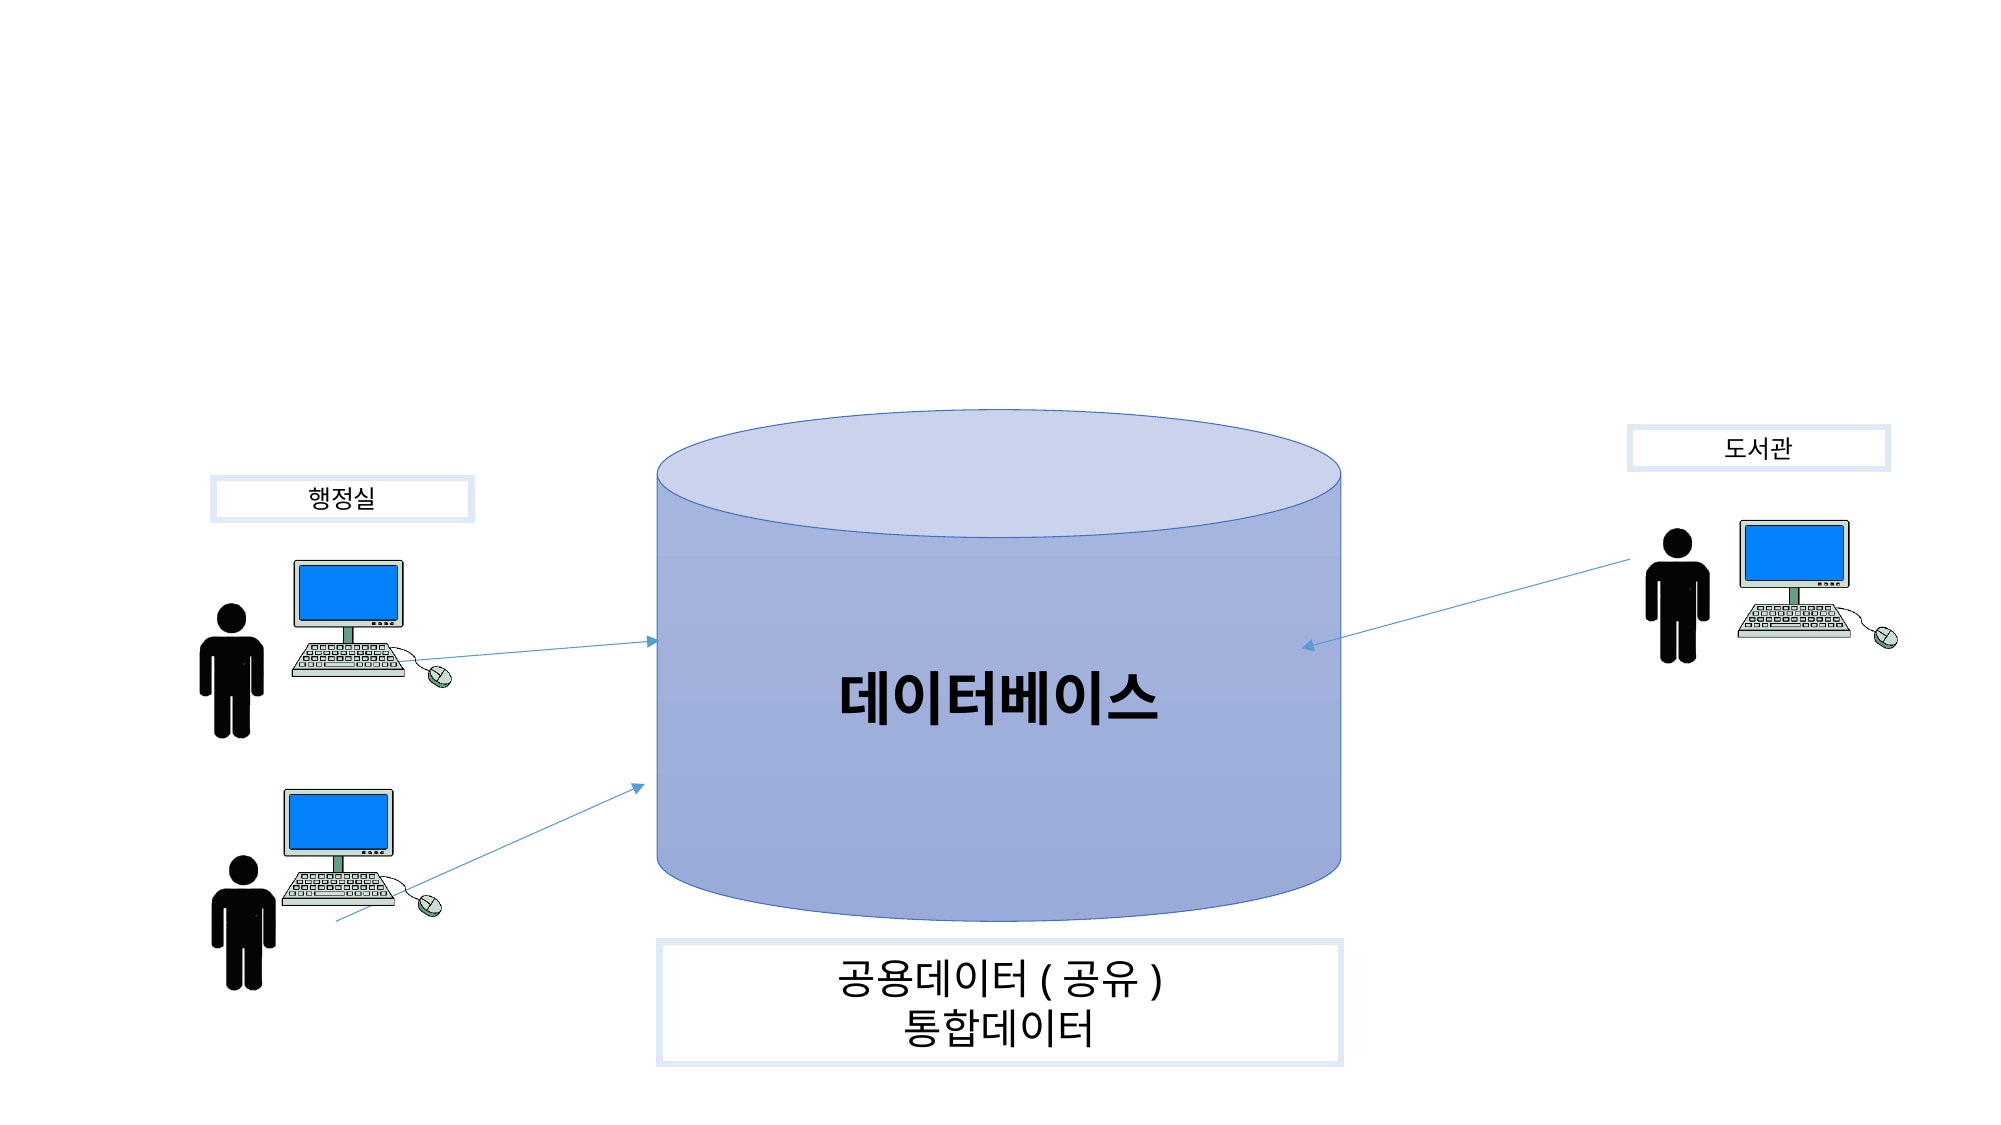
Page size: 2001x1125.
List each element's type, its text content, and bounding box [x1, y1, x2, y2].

text_box 공용데이터(공유) 통합데이터 [658, 940, 1342, 1065]
text_box 행정실 [212, 477, 473, 521]
picture [1605, 519, 1898, 670]
text_box 도서관 [1629, 426, 1889, 470]
picture [159, 559, 452, 745]
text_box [335, 783, 645, 922]
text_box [452, 640, 660, 670]
table_cell 소수점 2자리를 포함하는 최대6자리 (소수점 2째자리에서 반올림) [658, 411, 1340, 537]
picture [171, 788, 442, 997]
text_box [1301, 559, 1630, 649]
text_box 데이터베이스 [656, 409, 1342, 922]
